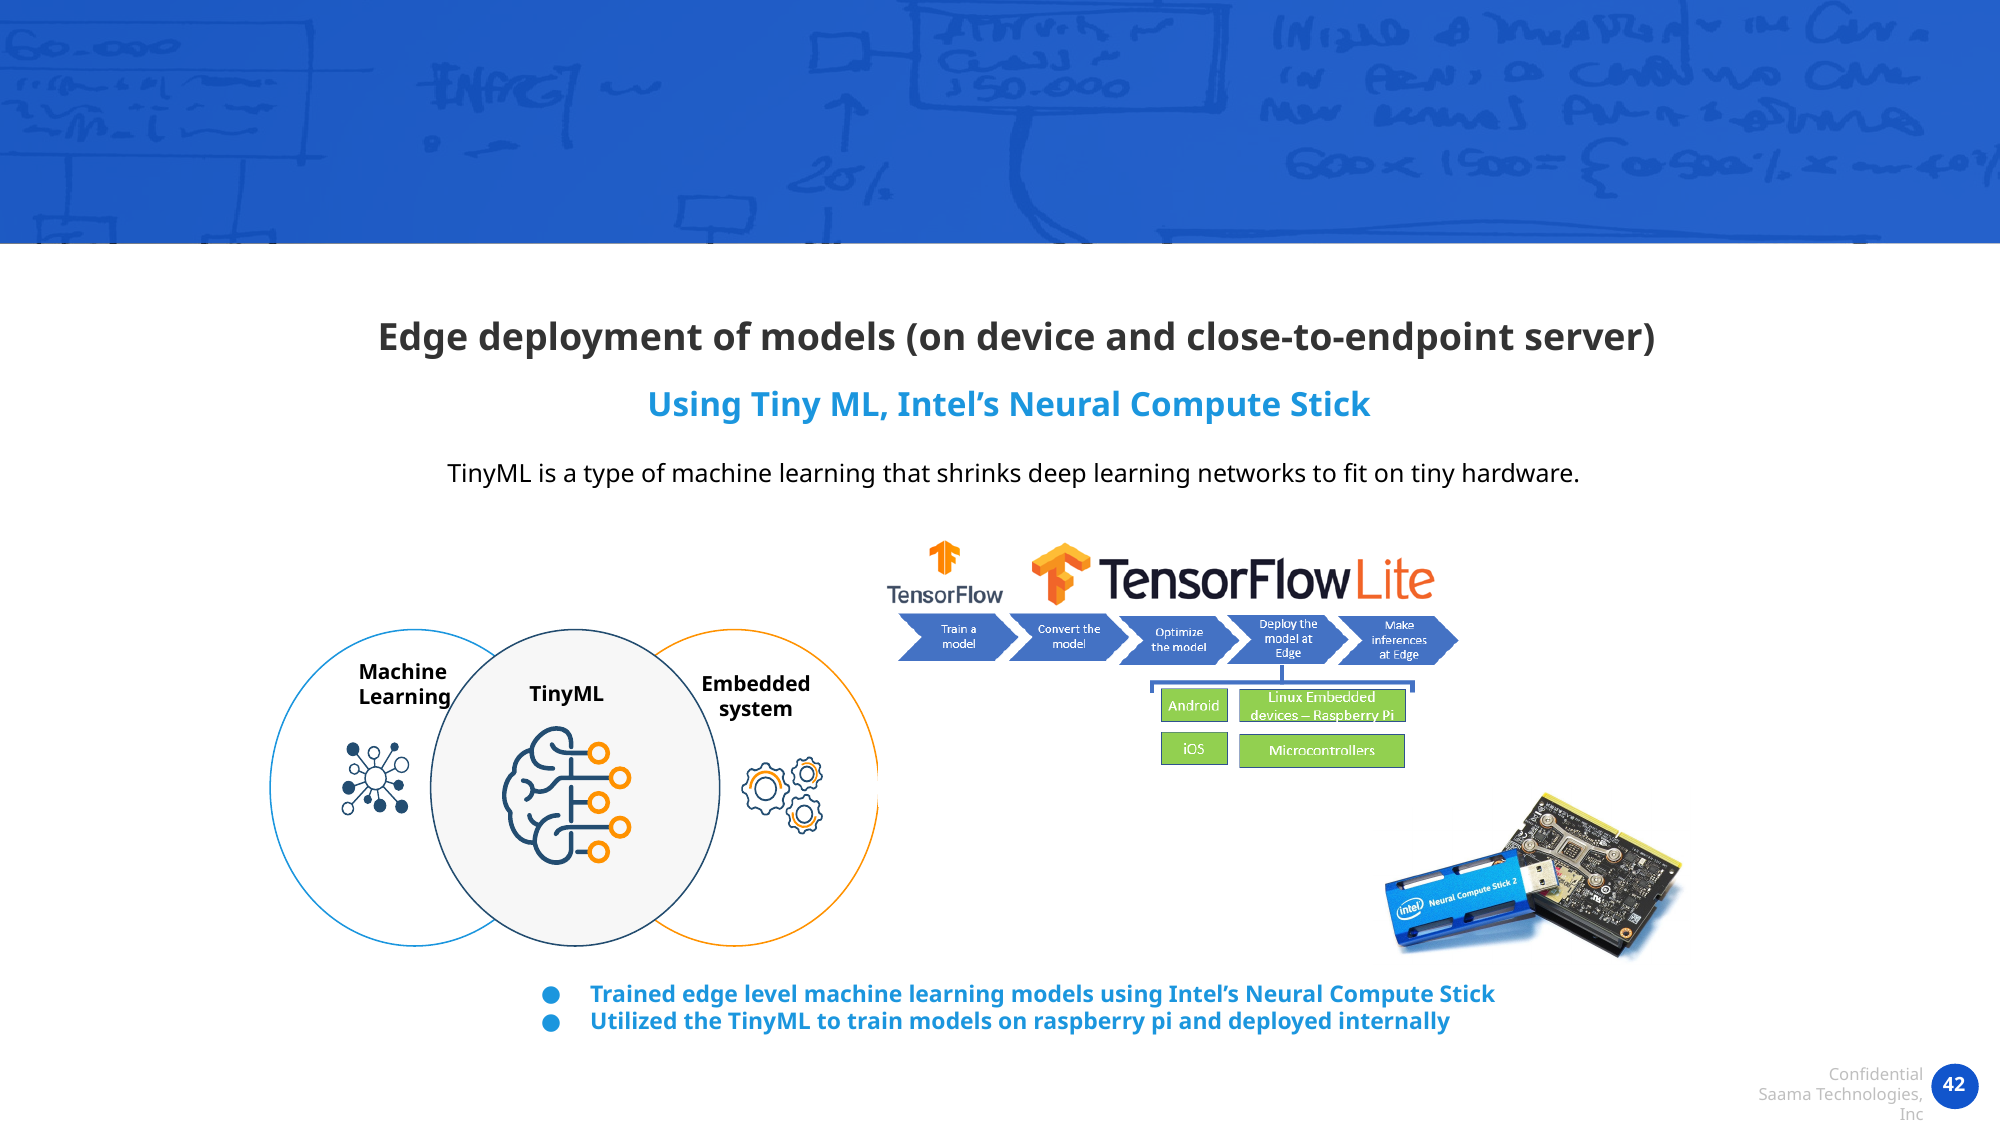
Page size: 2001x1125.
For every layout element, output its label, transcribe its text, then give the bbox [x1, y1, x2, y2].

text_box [741, 756, 824, 835]
picture [878, 517, 1691, 965]
text_box [655, 629, 814, 683]
text_box [270, 650, 494, 947]
text_box TinyML is a type of machine learning that shrinks deep learning networks to fit on tiny hardware. [358, 446, 1671, 499]
text_box [356, 629, 474, 643]
text_box [341, 742, 410, 816]
text_box Edge deployment of models (on device and close-to-endpoint server) [304, 292, 1730, 385]
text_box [501, 725, 632, 866]
text_box TinyML [495, 667, 638, 718]
text_box [655, 667, 877, 947]
text_box Using Tiny ML, Intel’s Neural Compute Stick [357, 372, 1606, 439]
text_box [430, 629, 720, 947]
text_box [486, 650, 495, 662]
slide_number ‹#› [1925, 1066, 1983, 1105]
text_box Machine Learning [343, 643, 486, 724]
text_box Trained edge level machine learning models using Intel’s Neural Compute Stick Utilized the TinyML to train models on raspberry pi and deployed internally [500, 964, 1654, 1049]
text_box Embedded system [685, 655, 828, 736]
